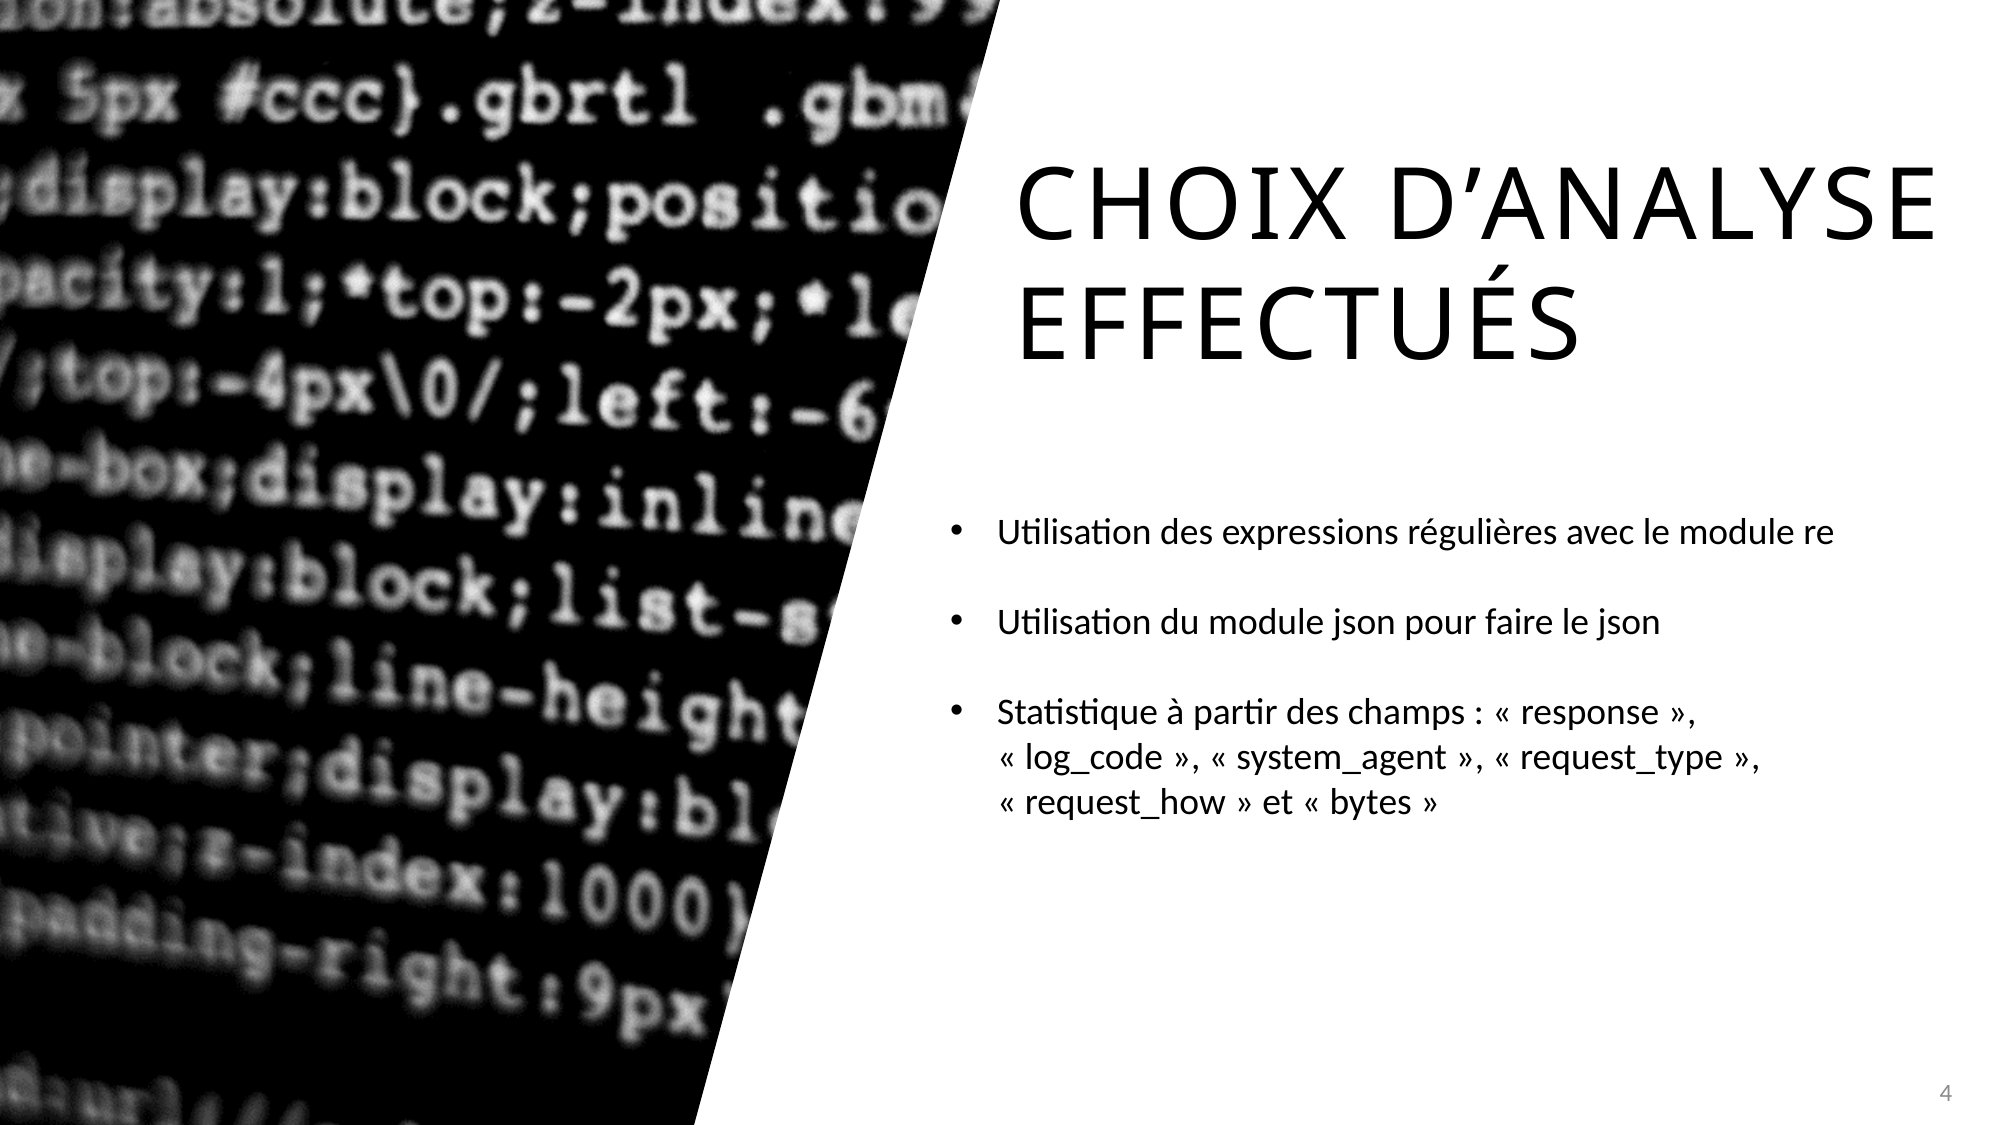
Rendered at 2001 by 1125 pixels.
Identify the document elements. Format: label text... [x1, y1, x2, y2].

title Choix d’analyse effectués [1000, 114, 1968, 388]
text_box Utilisation des expressions régulières avec le module re Utilisation du module json pour faire le json Statistique à partir des champs : « response », « log_code », « system_agent », « request_type », « request_how » et « bytes » [1000, 499, 1895, 875]
picture [0, 0, 1000, 1125]
slide_number 4 [1894, 1061, 1968, 1121]
